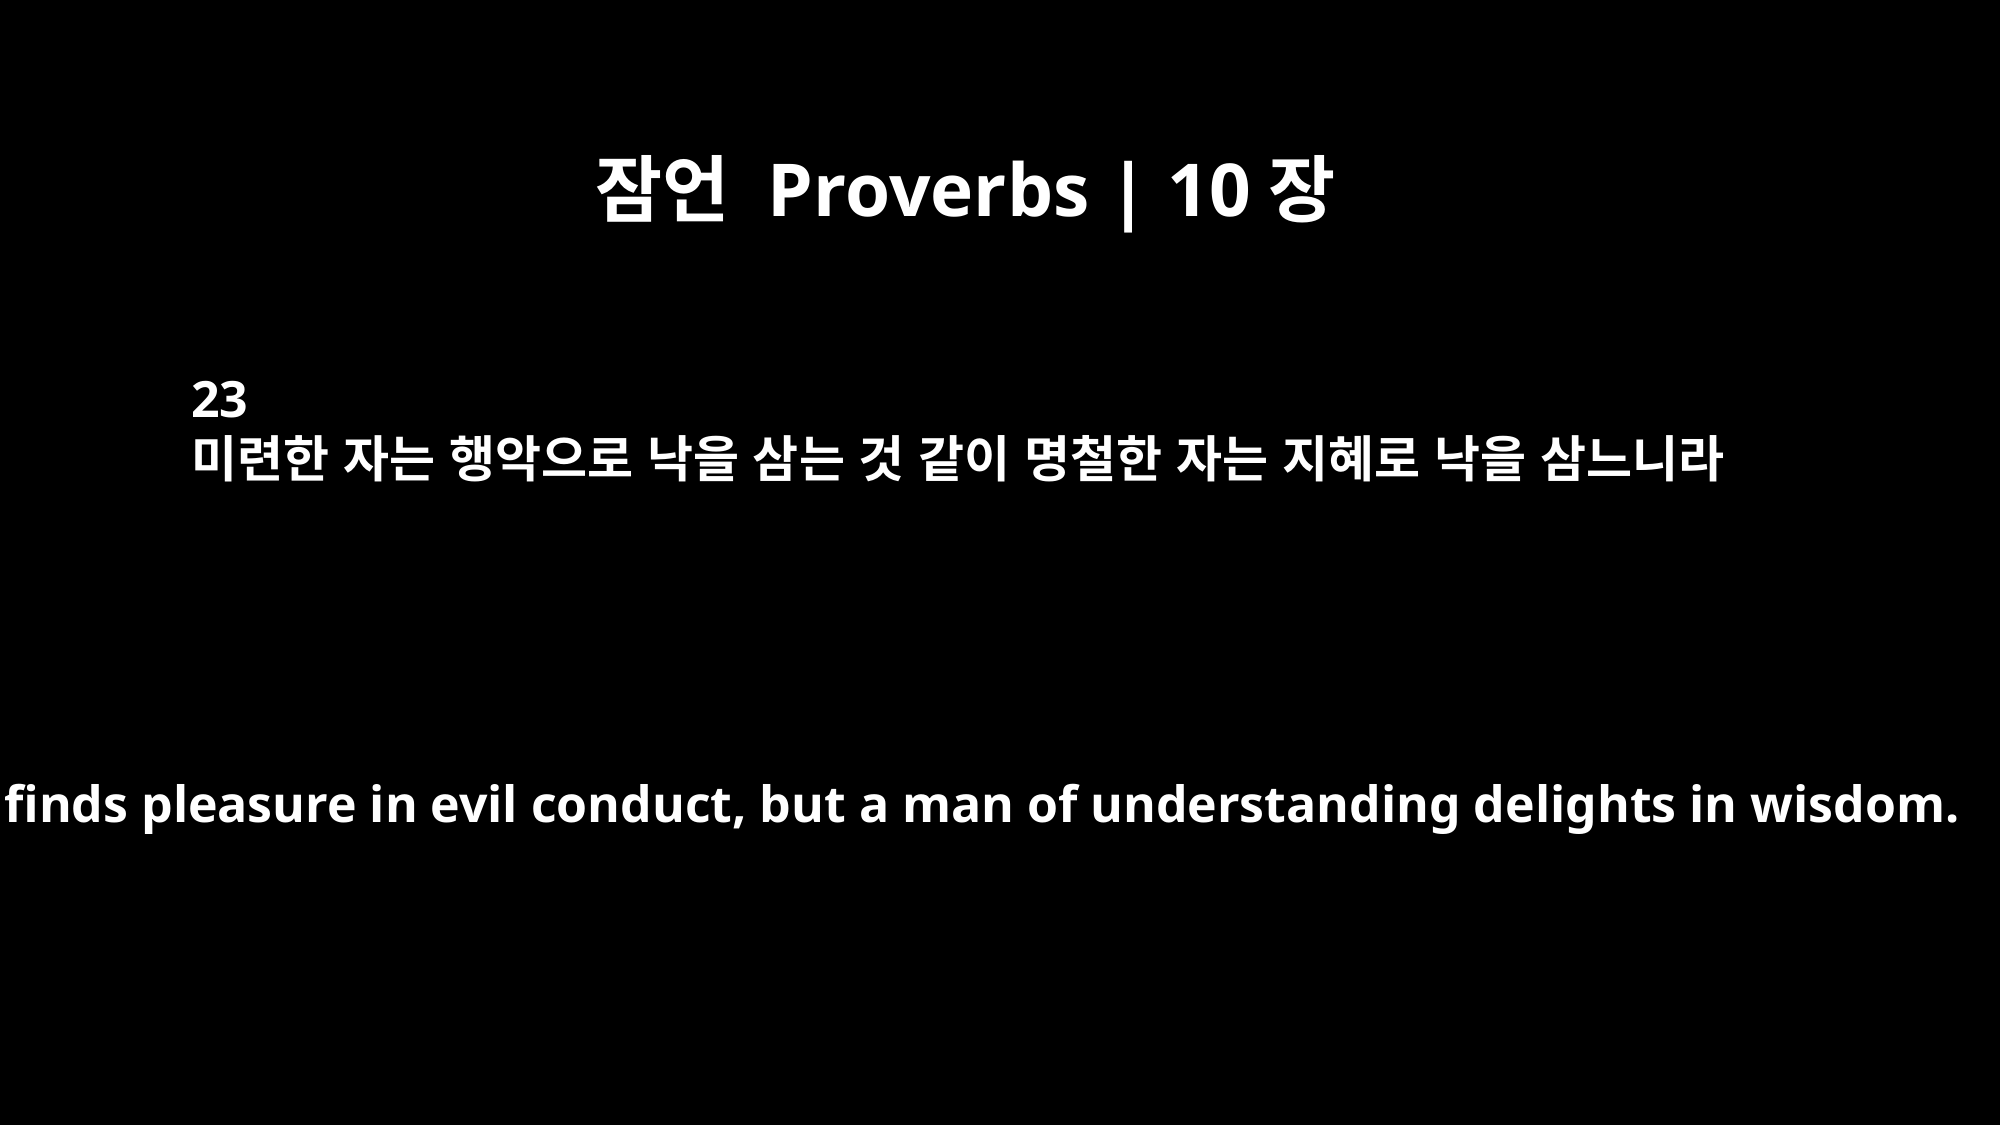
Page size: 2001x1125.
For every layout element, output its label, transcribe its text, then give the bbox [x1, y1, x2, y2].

text_box 23 미련한 자는 행악으로 낙을 삼는 것 같이 명철한 자는 지혜로 낙을 삼느니라 [176, 359, 1741, 495]
text_box 잠언 Proverbs | 10장 [580, 136, 1352, 239]
text_box A fool finds pleasure in evil conduct, but a man of understanding delights in wisdom. [0, 764, 1975, 840]
